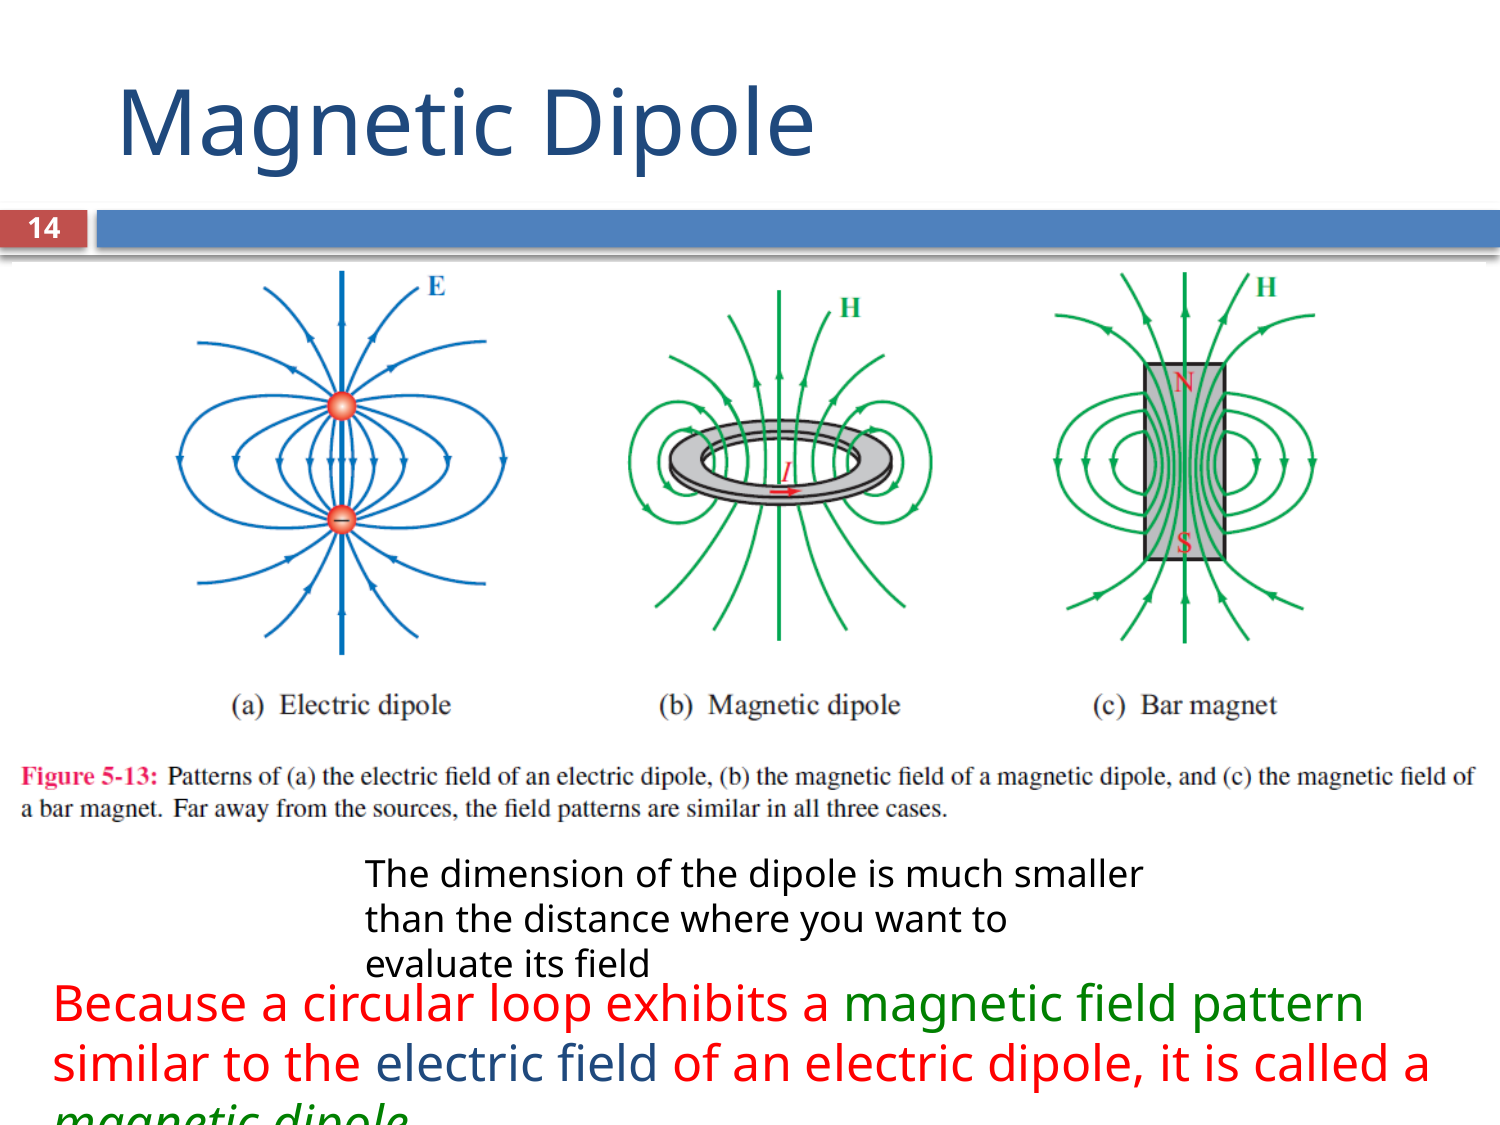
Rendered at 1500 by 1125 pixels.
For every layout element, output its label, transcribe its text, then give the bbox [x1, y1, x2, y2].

text_box The dimension of the dipole is much smaller than the distance where you want to evaluate its field [349, 842, 1163, 992]
title Magnetic Dipole [100, 37, 1438, 200]
text_box Because a circular loop exhibits a magnetic field pattern similar to the electric field of an electric dipole, it is called a magnetic dipole [37, 963, 1475, 1125]
slide_number 14 [0, 208, 88, 249]
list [12, 262, 1487, 827]
